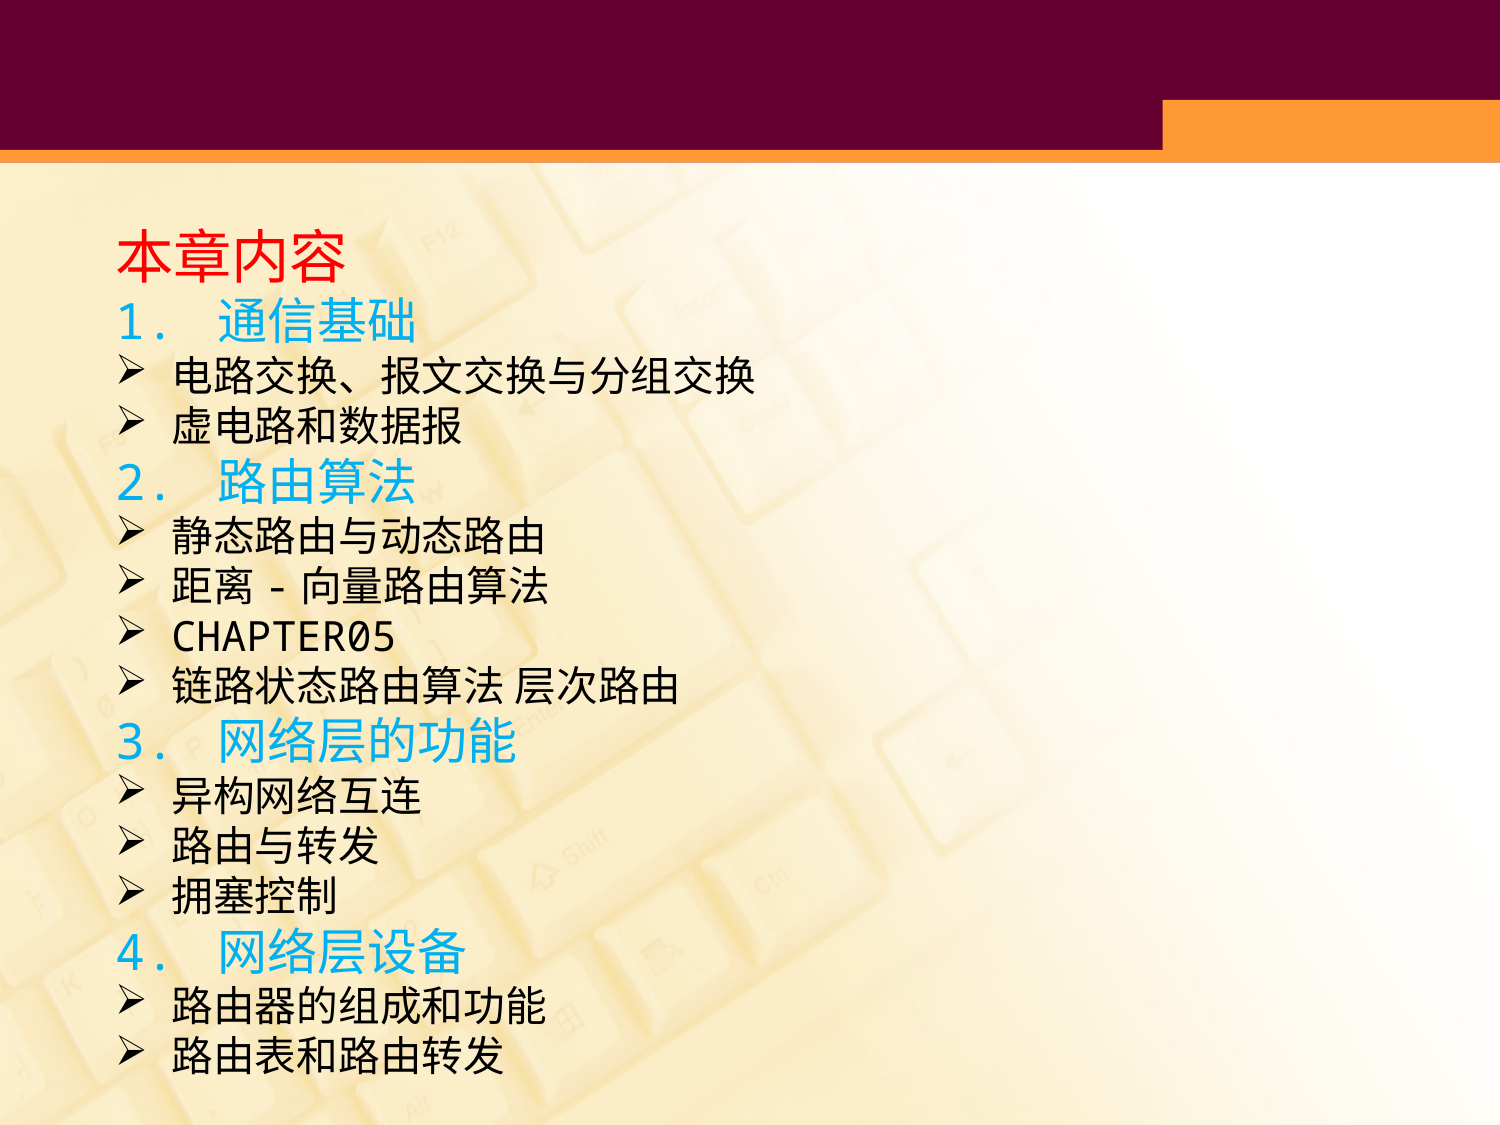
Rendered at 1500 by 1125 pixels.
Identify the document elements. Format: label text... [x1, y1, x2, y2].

list 本章内容 1. 通信基础 电路交换、报文交换与分组交换 虚电路和数据报 2. 路由算法 静态路由与动态路由 距离-向量路由算法 CHAPTER05 链路状态路由算法 层次路由 3. 网络层的功能 异构网络互连 路由与转发 拥塞控制 4. 网络层设备 路由器的组成和功能 路由表和路由转发 [100, 212, 1426, 1013]
picture [0, 163, 1500, 1125]
